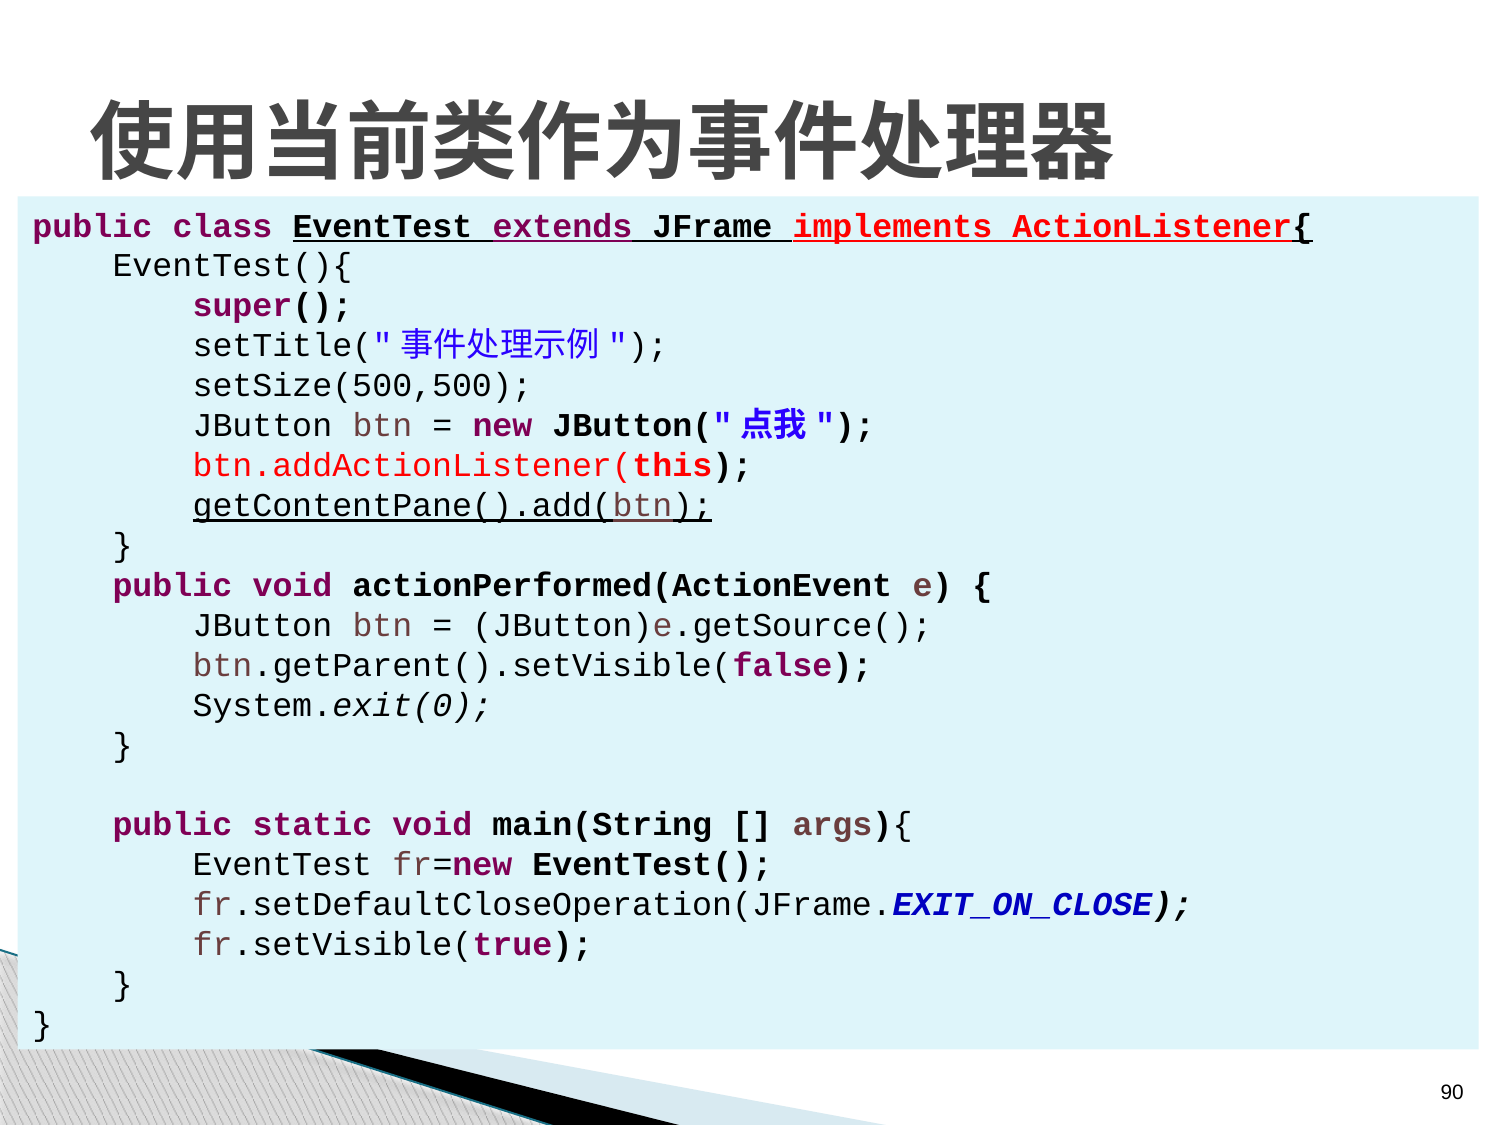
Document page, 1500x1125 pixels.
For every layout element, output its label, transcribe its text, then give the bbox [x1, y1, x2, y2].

title 使用当前类作为事件处理器 [75, 45, 1425, 196]
slide_number 90 [1418, 1051, 1479, 1112]
text_box public class EventTest extends JFrame implements ActionListener{ EventTest(){ super(); setTitle("事件处理示例"); setSize(500,500); JButton btn = new JButton("点我"); btn.addActionListener(this); getContentPane().add(btn); } public void actionPerformed(ActionEvent e) { JButton btn = (JButton)e.getSource(); btn.getParent().setVisible(false); System.exit(0); } public static void main(String [] args){ EventTest fr=new EventTest(); fr.setDefaultCloseOperation(JFrame.EXIT_ON_CLOSE); fr.setVisible(true); } } [17, 196, 1479, 1050]
